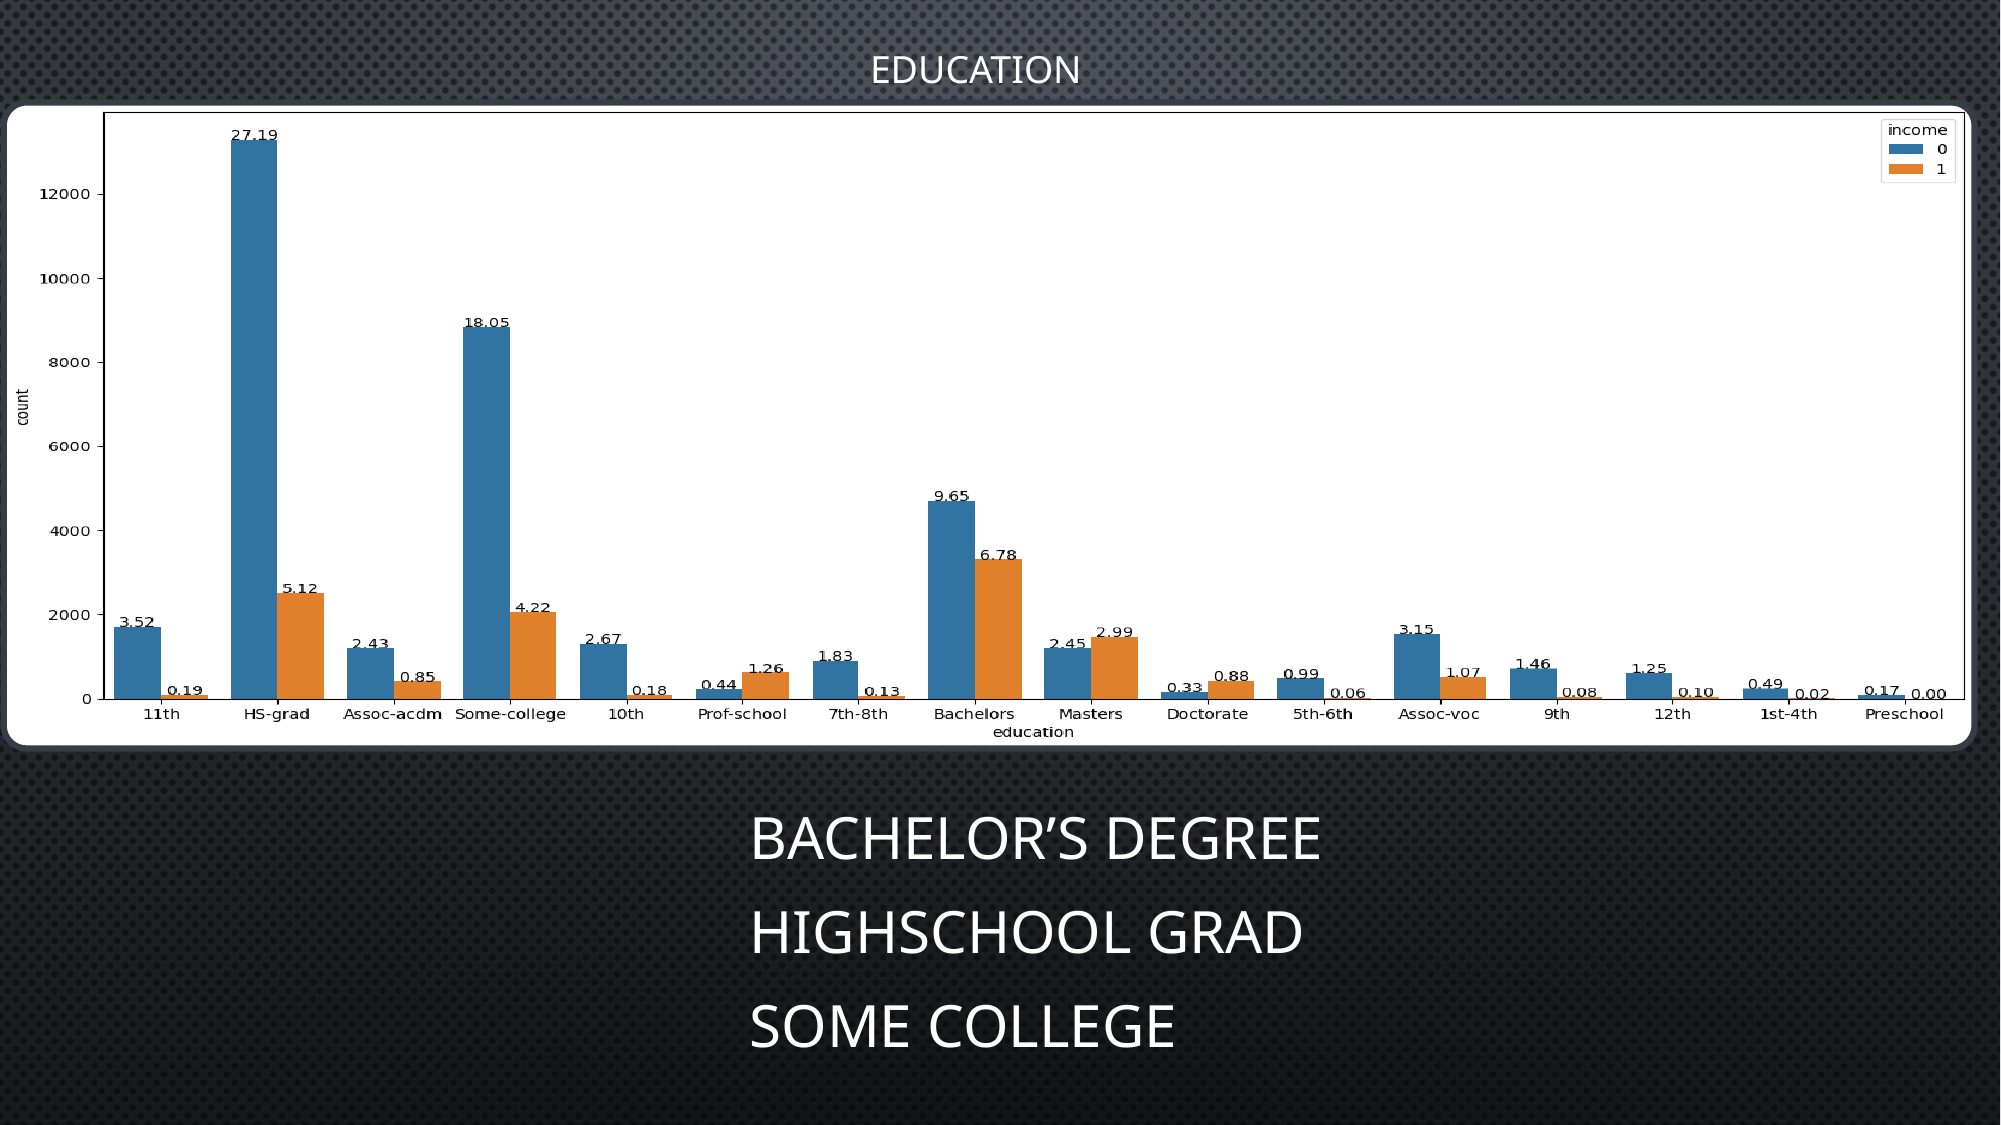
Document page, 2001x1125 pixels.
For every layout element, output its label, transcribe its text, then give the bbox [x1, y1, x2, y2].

picture [3, 102, 1975, 749]
title education [855, 10, 1340, 99]
list Bachelor’s degree Highschool Grad Some college [734, 794, 1576, 1125]
